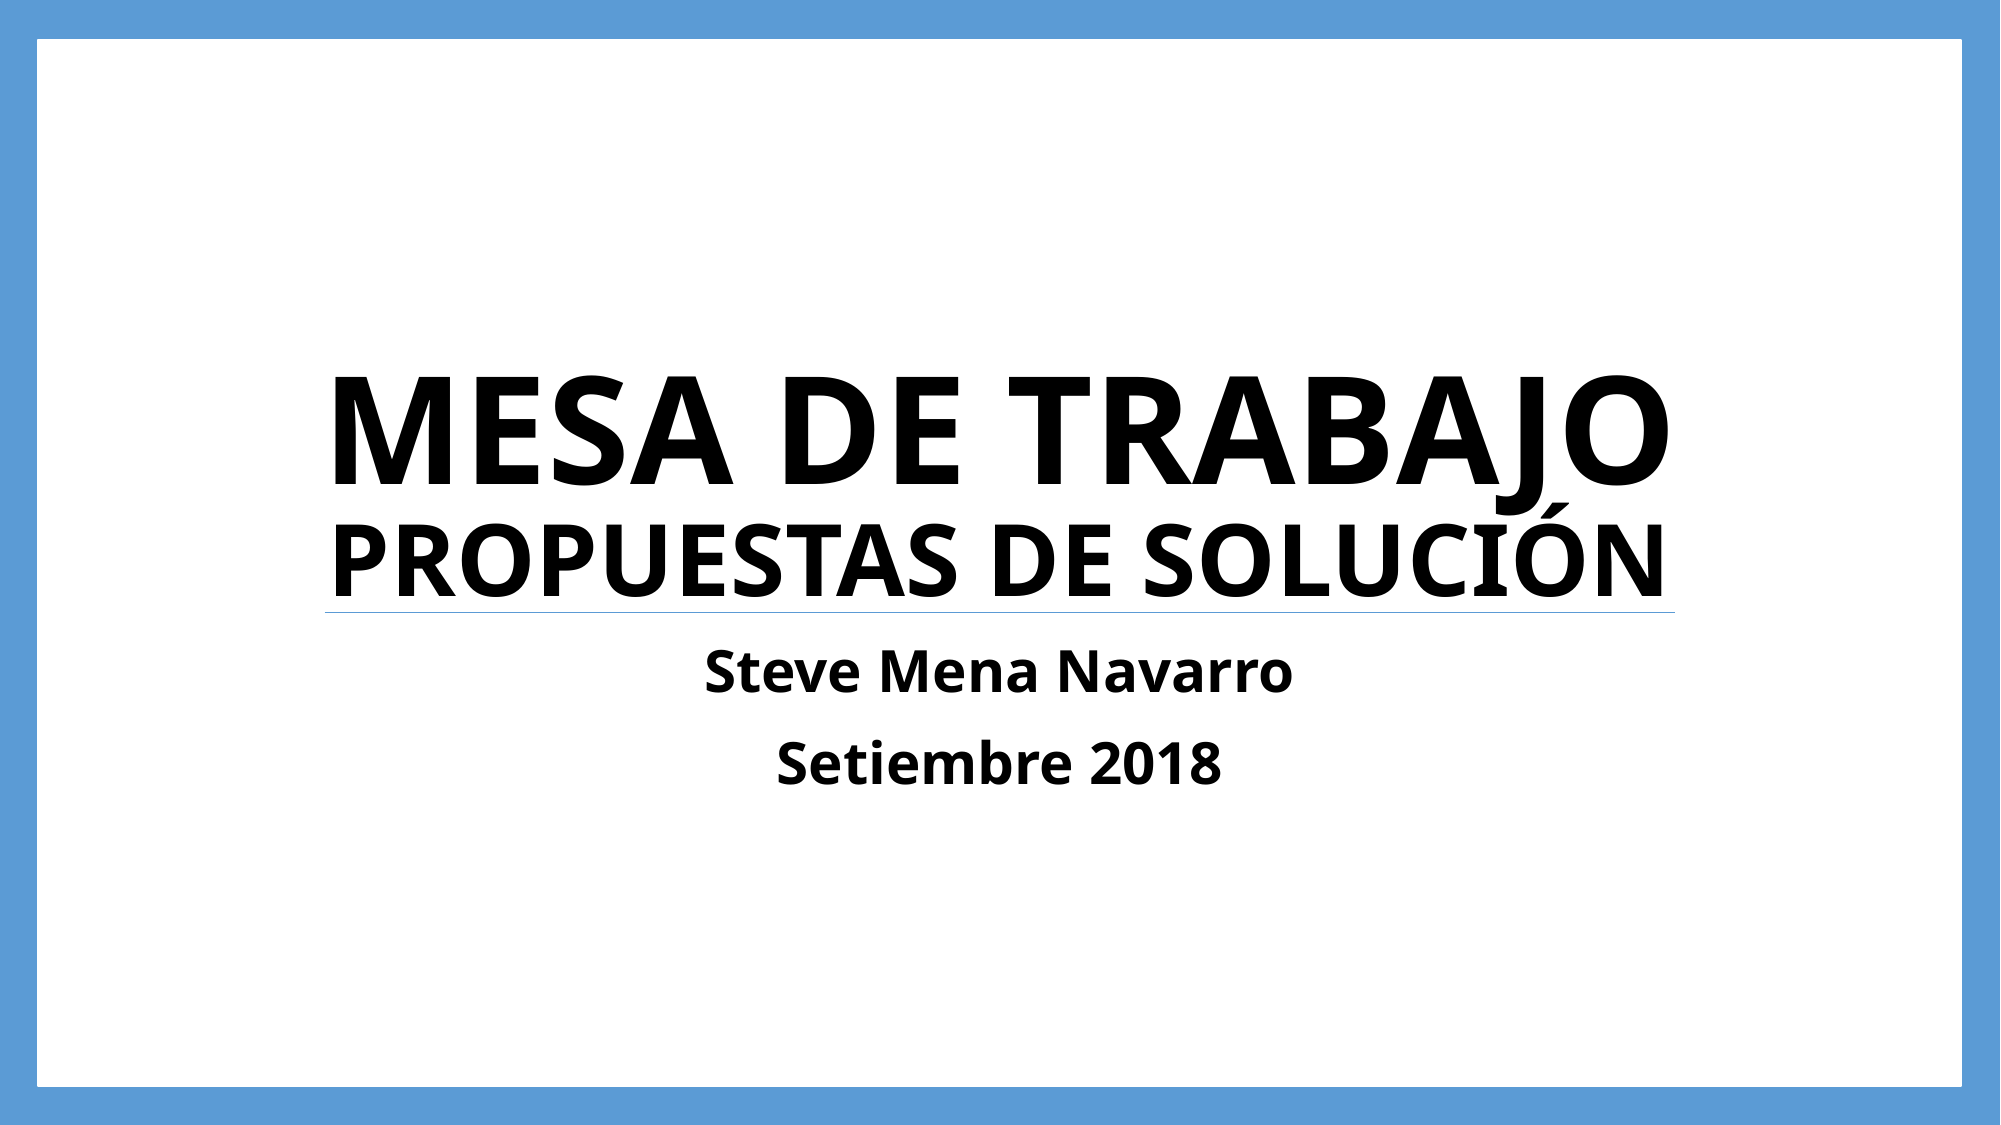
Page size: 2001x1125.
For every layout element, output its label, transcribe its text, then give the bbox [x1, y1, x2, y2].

title Mesa de trabajo propuestas de solución [182, 144, 1818, 625]
subtitle Steve Mena Navarro Setiembre 2018 [280, 634, 1719, 863]
